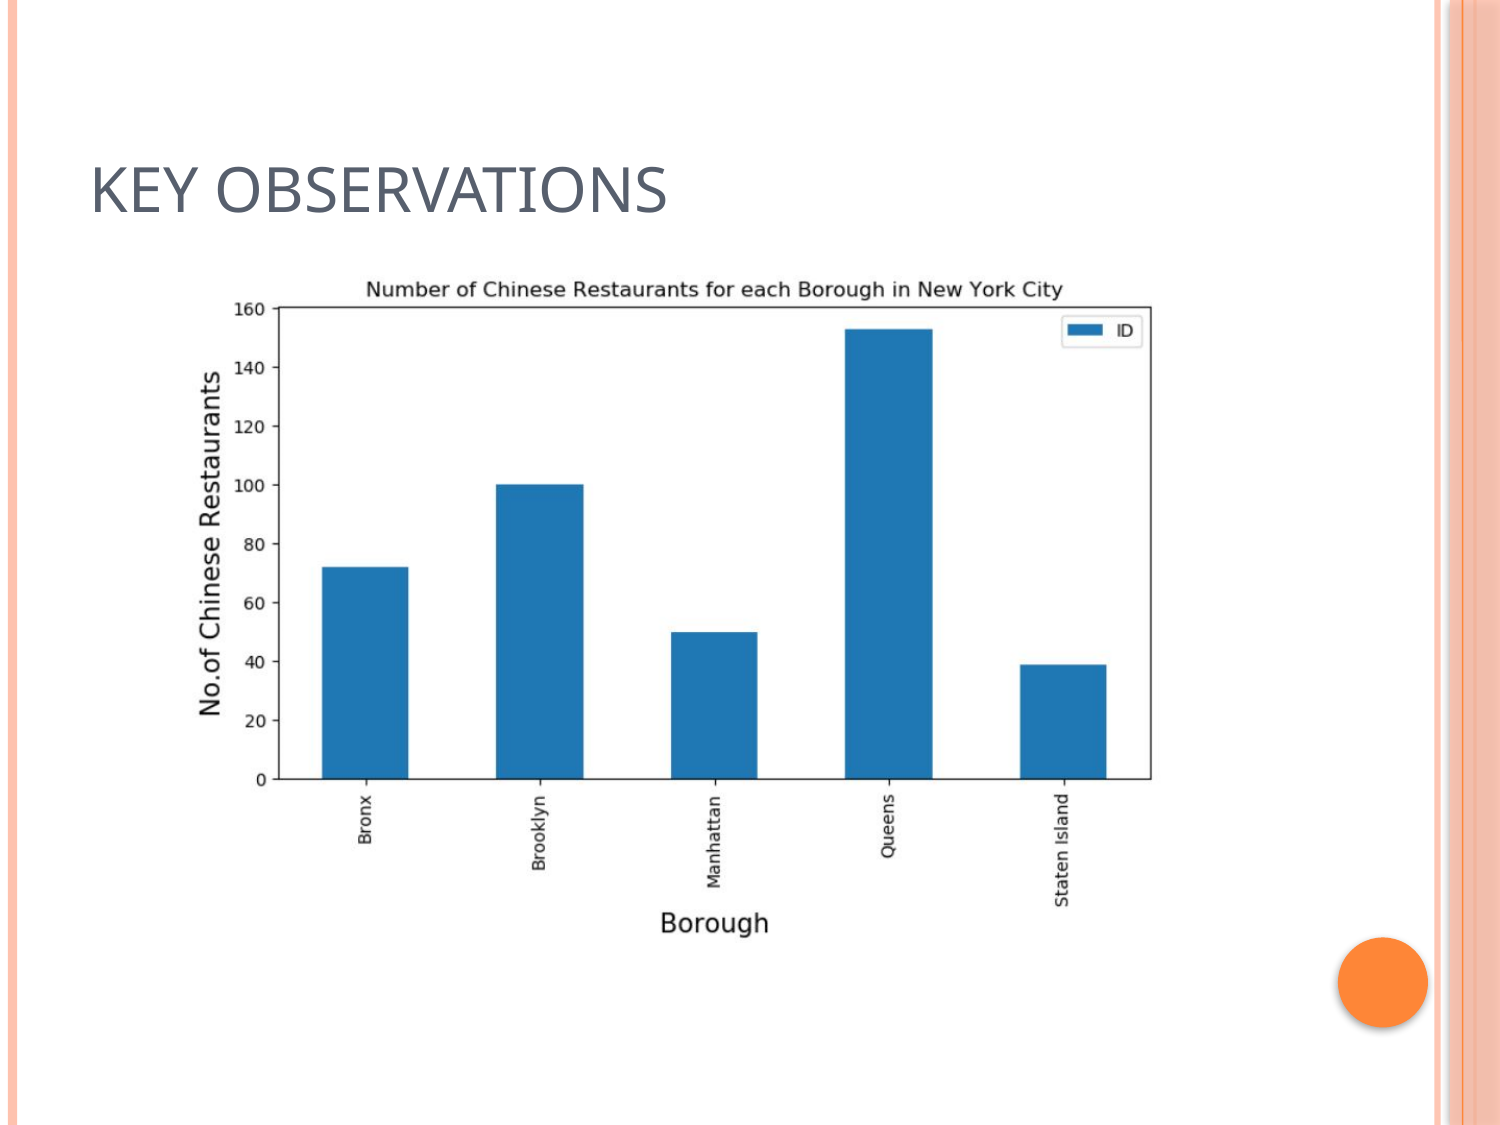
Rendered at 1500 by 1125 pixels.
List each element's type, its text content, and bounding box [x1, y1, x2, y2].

title Key Observations [75, 45, 1300, 233]
picture [158, 266, 1178, 948]
